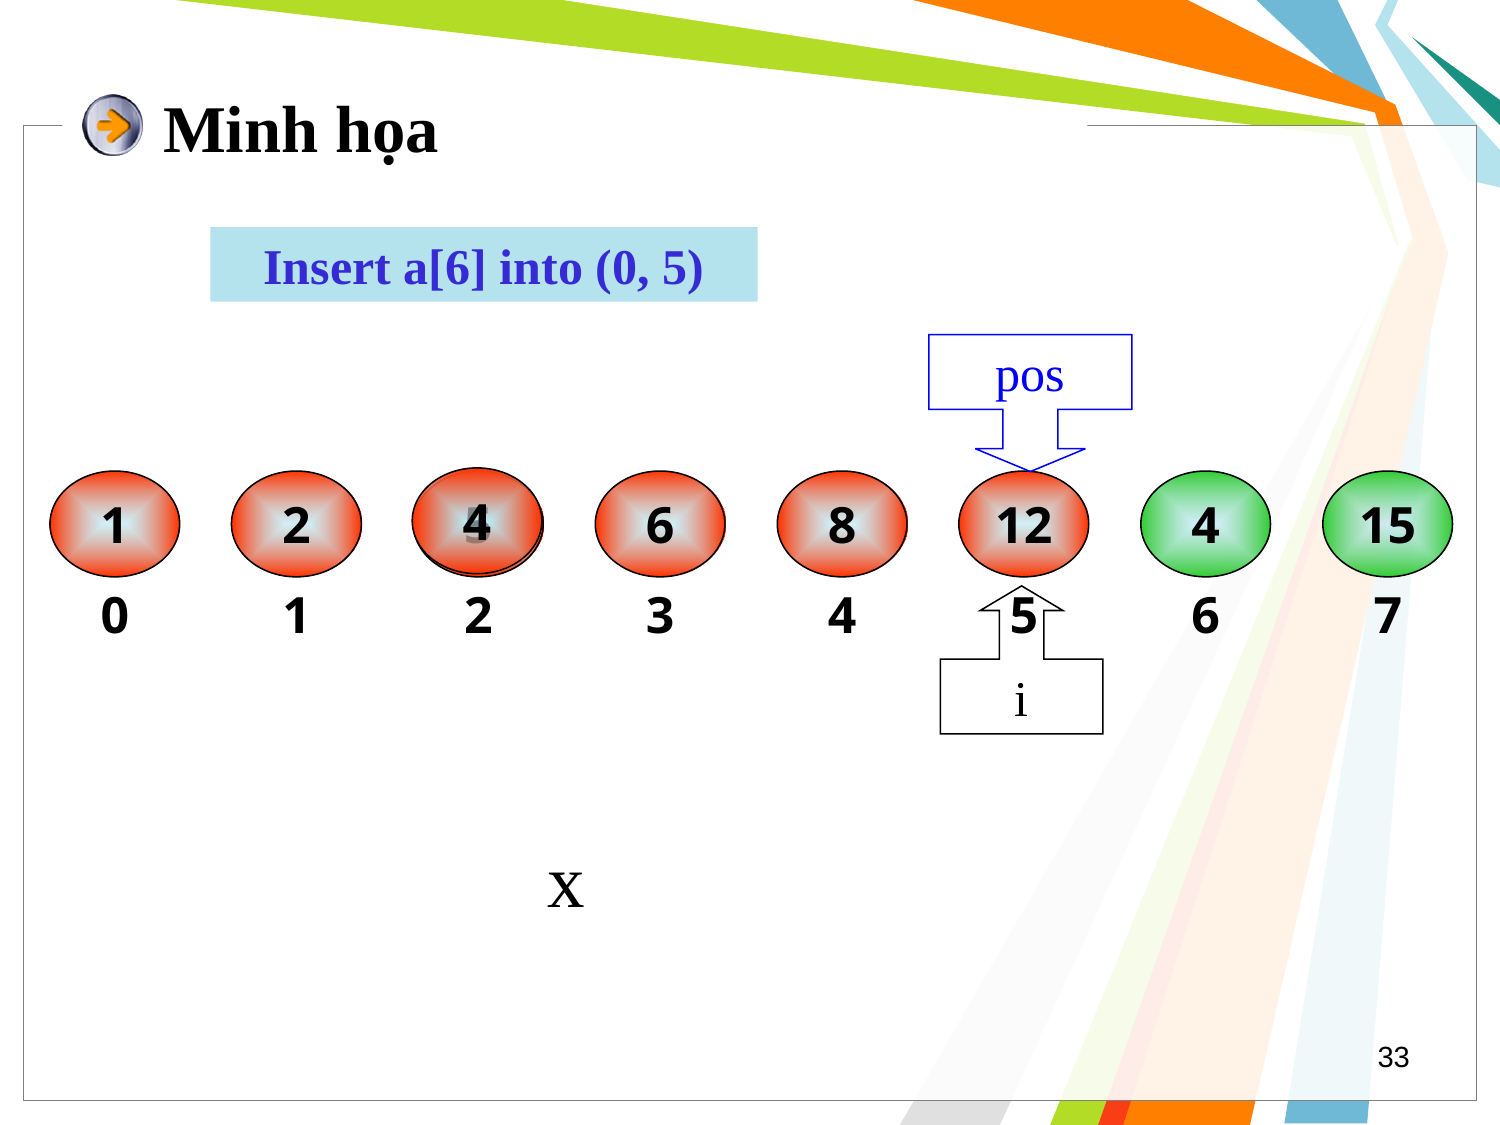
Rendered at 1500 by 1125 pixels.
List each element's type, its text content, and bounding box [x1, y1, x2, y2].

text_box 2 [231, 471, 362, 561]
text_box x [505, 824, 628, 930]
text_box i [940, 661, 1103, 734]
text_box 4 [1140, 471, 1271, 561]
text_box 4 [412, 467, 542, 561]
text_box 12 [958, 471, 1089, 561]
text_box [49, 561, 1453, 661]
text_box pos [928, 334, 1132, 472]
text_box 8 [777, 471, 907, 561]
picture [82, 94, 143, 156]
text_box 5 [521, 513, 544, 561]
slide_number 33 [1074, 1030, 1425, 1081]
text_box 15 [1322, 471, 1453, 561]
text_box 6 [595, 471, 725, 561]
text_box 1 [49, 471, 180, 561]
title Minh họa [148, 32, 1182, 220]
text_box Insert a[6] into (0, 5) [210, 227, 758, 302]
